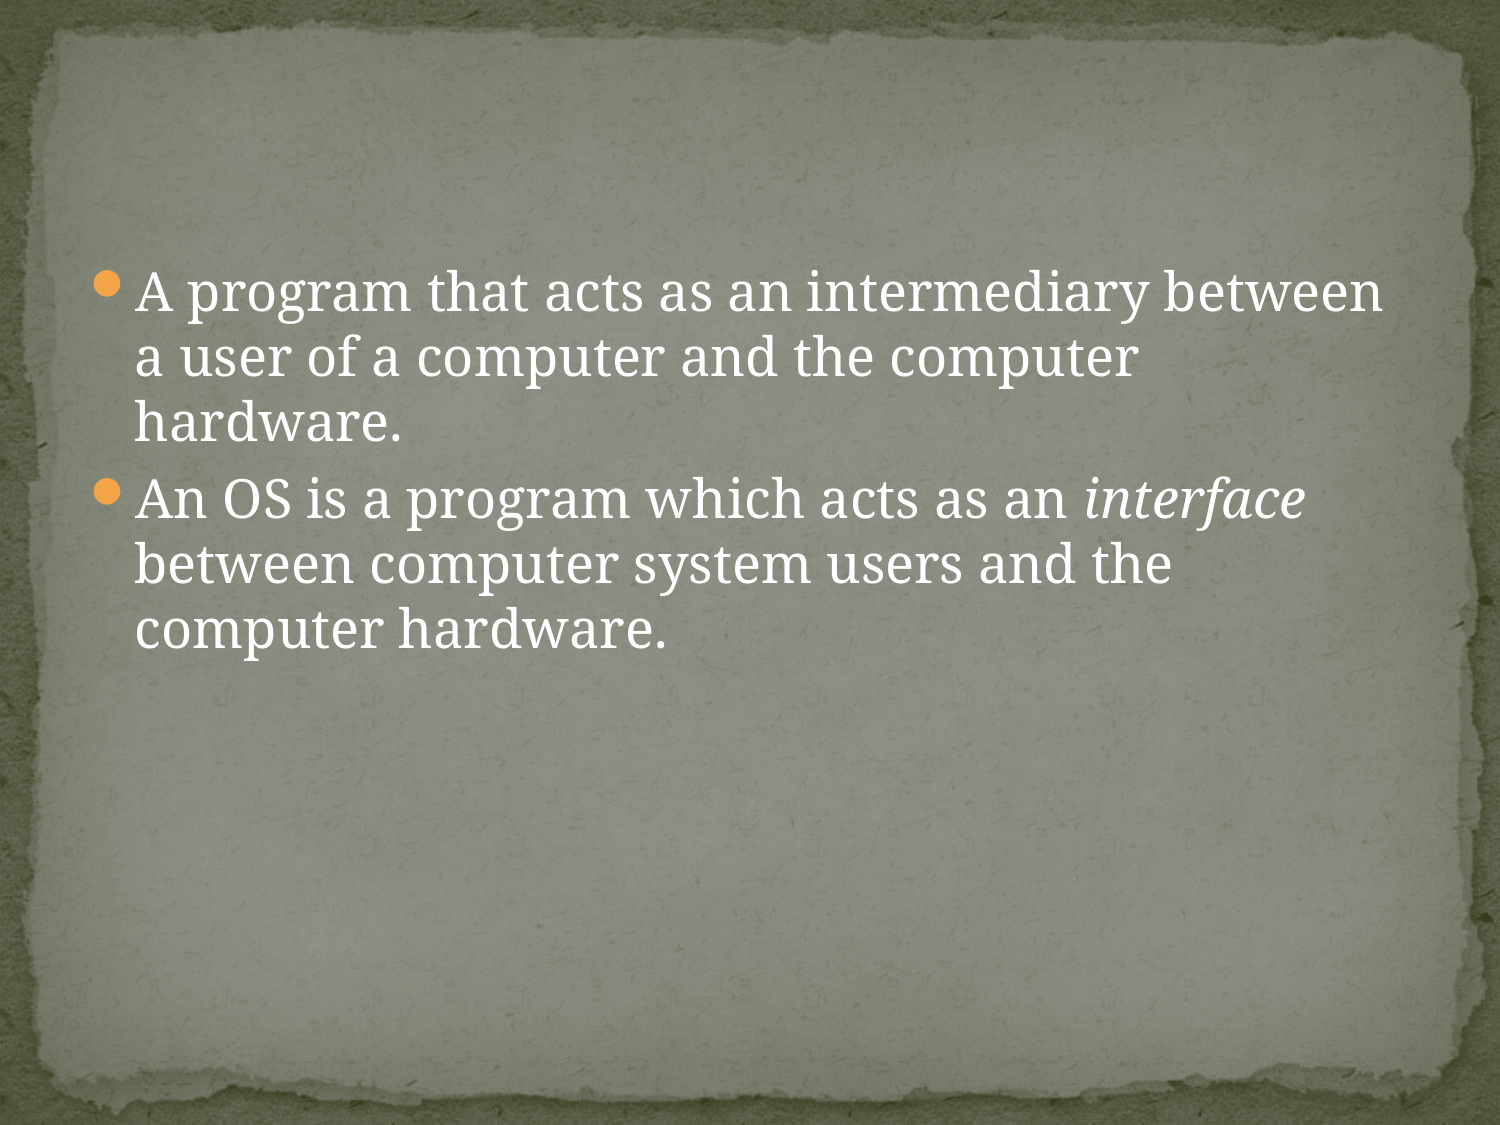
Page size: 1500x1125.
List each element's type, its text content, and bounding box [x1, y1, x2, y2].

list A program that acts as an intermediary between a user of a computer and the computer hardware. An OS is a program which acts as an interface between computer system users and the computer hardware. [75, 249, 1425, 1000]
